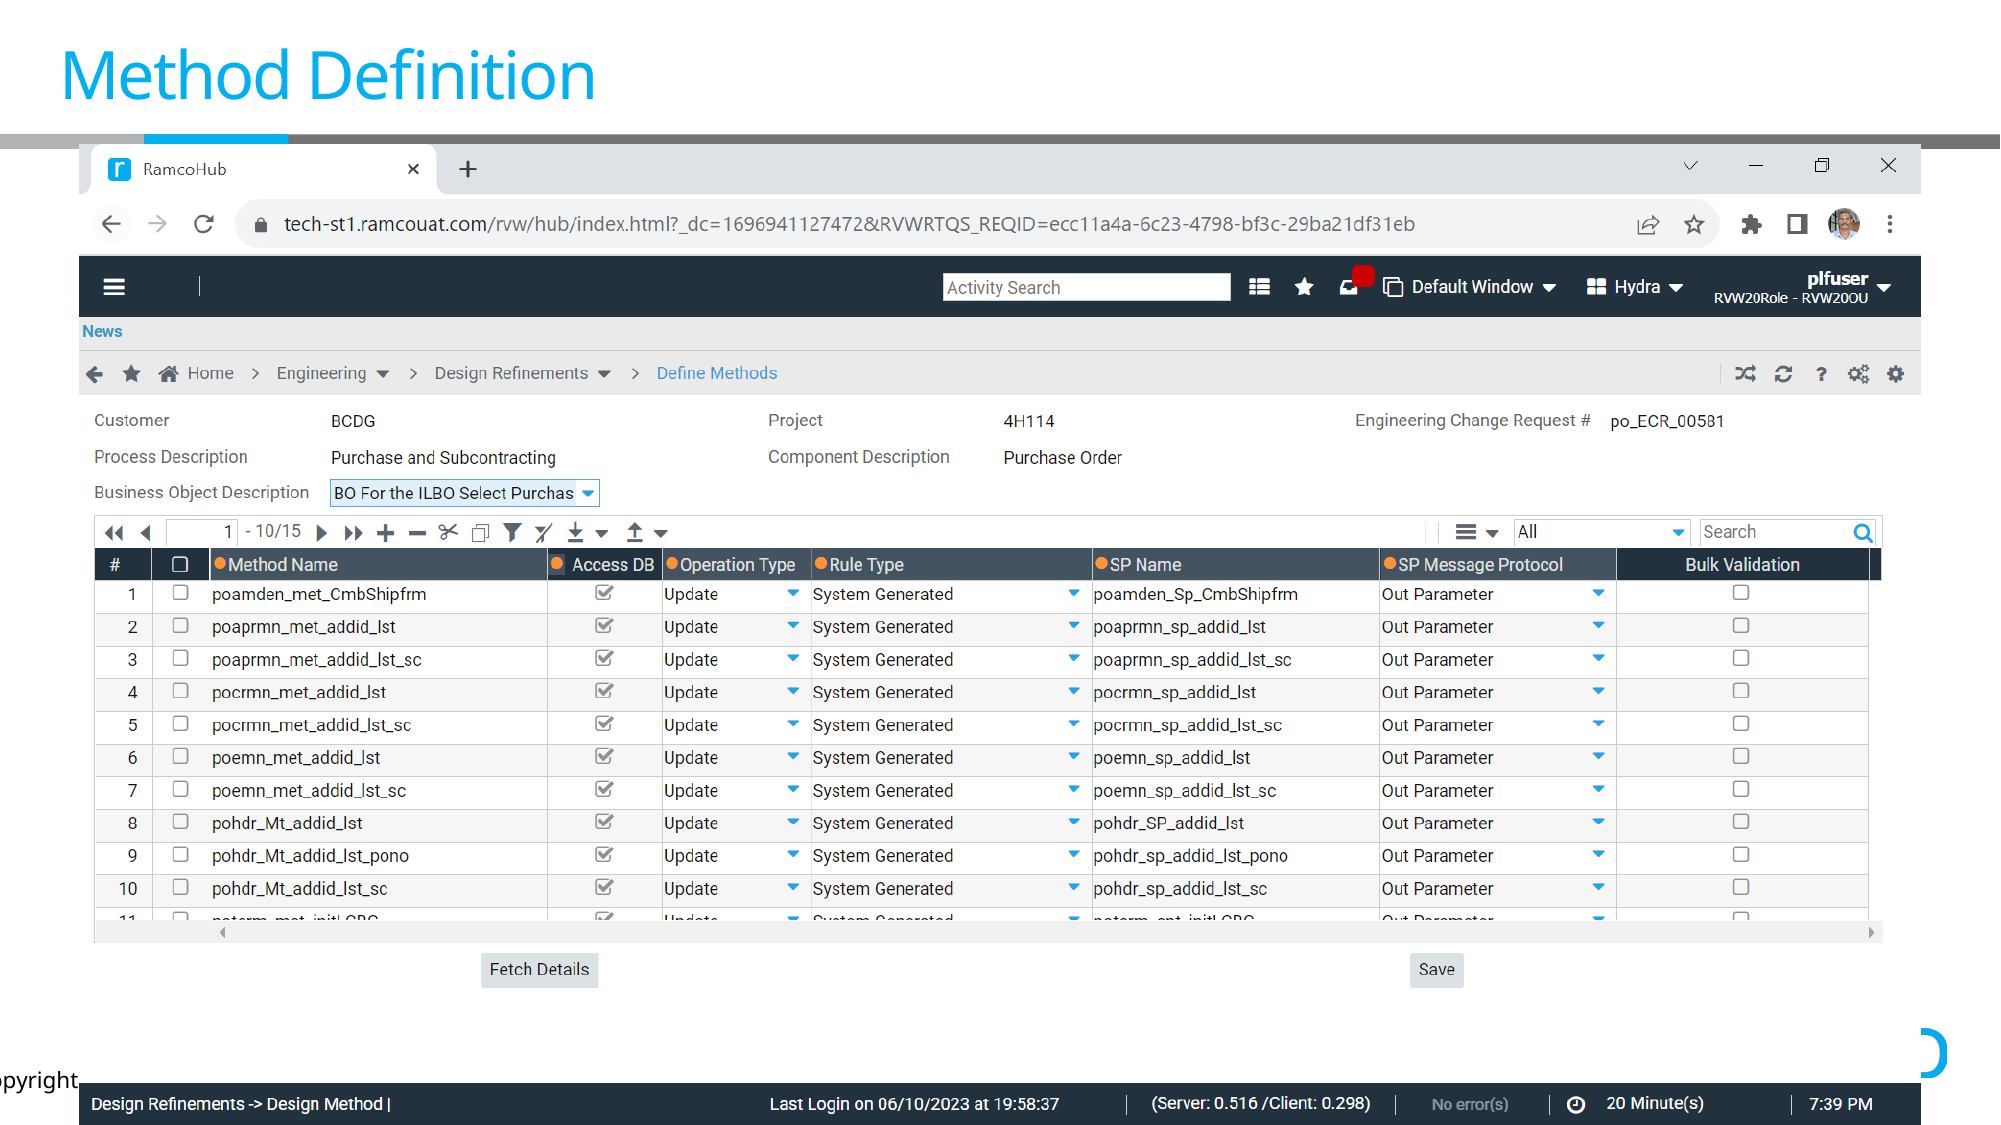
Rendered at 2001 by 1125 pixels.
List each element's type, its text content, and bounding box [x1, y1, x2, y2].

title Method Definition [44, 25, 1703, 131]
picture [79, 144, 1921, 1125]
